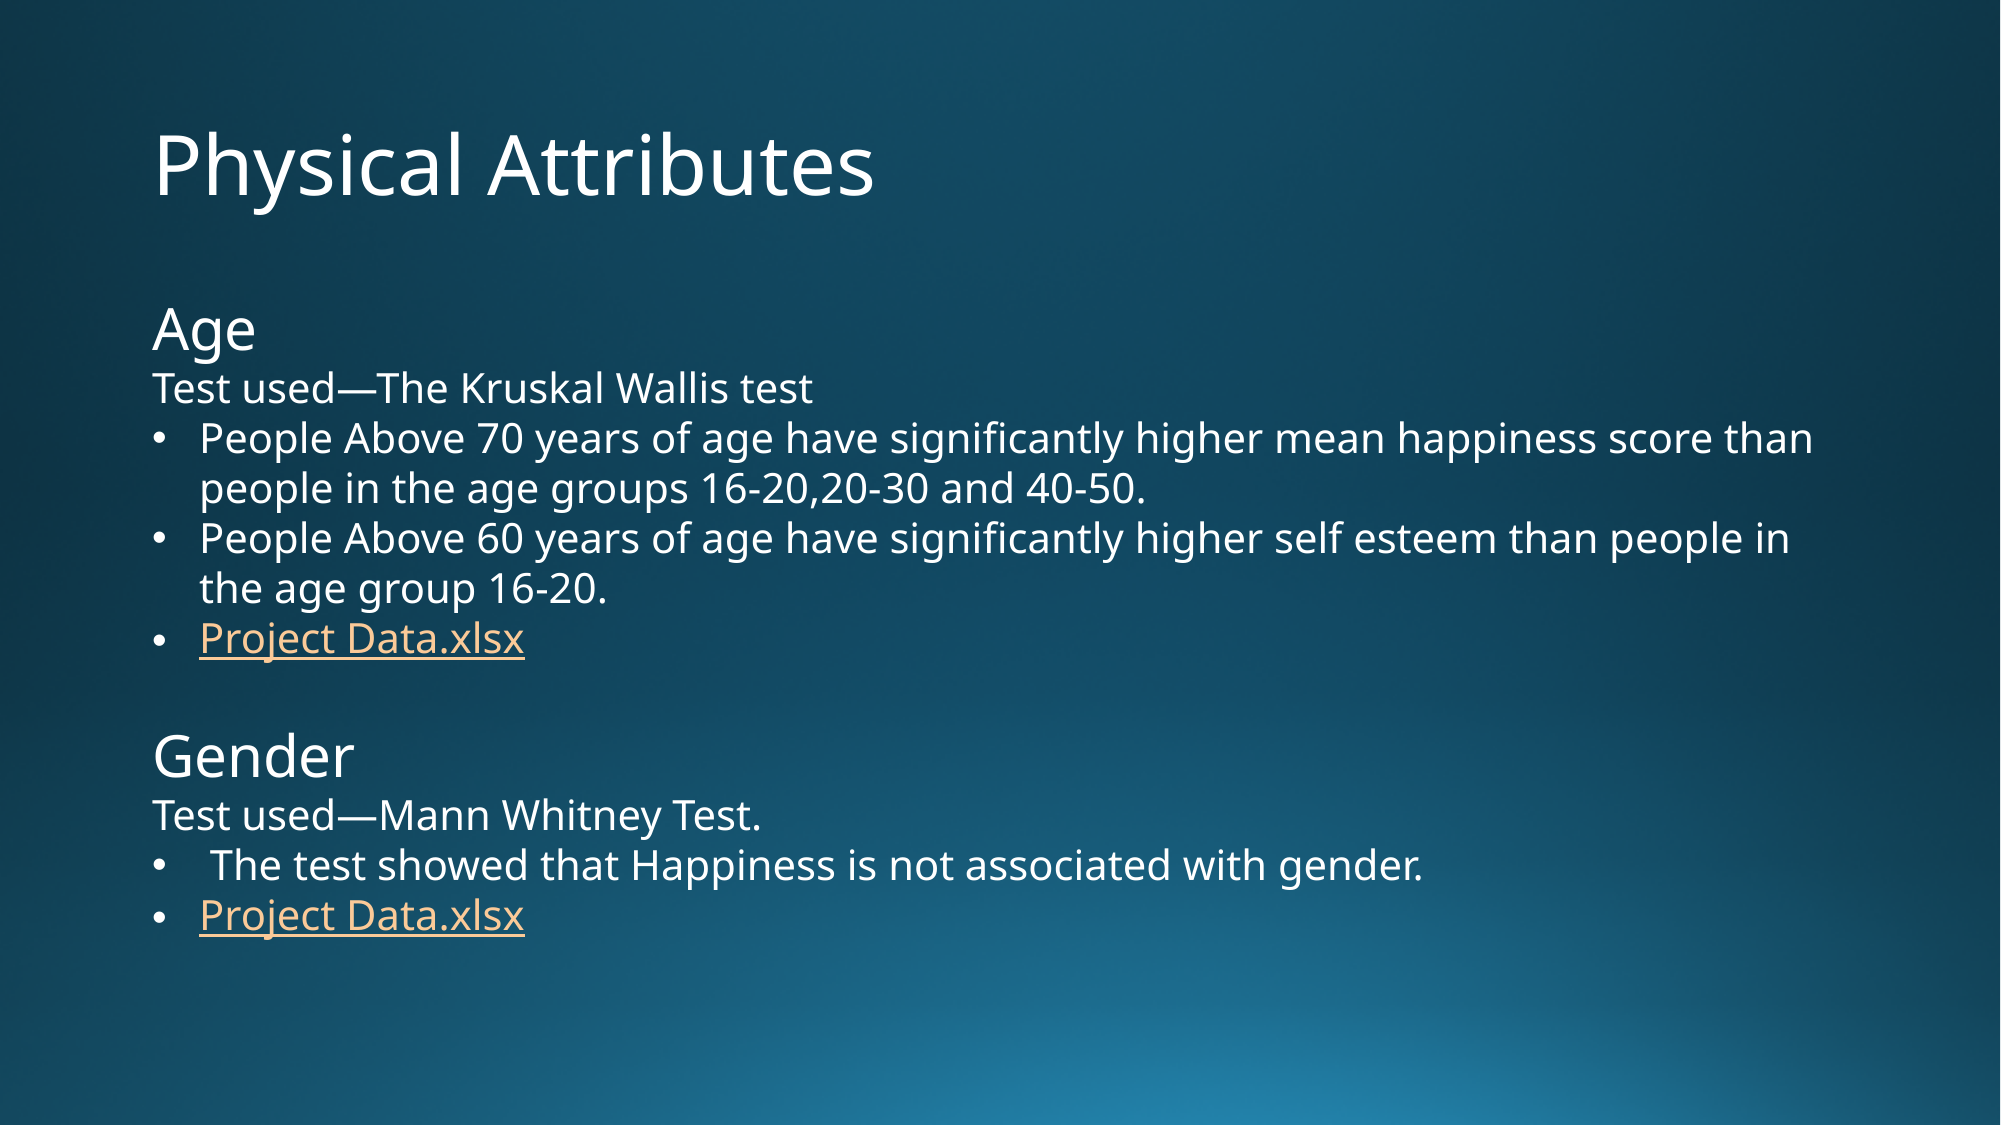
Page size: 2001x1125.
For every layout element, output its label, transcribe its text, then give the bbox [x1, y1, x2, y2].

text_box Age Test used—The Kruskal Wallis test People Above 70 years of age have significantly higher mean happiness score than people in the age groups 16-20,20-30 and 40-50. People Above 60 years of age have significantly higher self esteem than people in the age group 16-20. Project Data.xlsx Gender Test used—Mann Whitney Test. The test showed that Happiness is not associated with gender. Project Data.xlsx [137, 284, 1868, 1024]
picture [0, 0, 2001, 1125]
title Physical Attributes [137, 59, 1863, 278]
